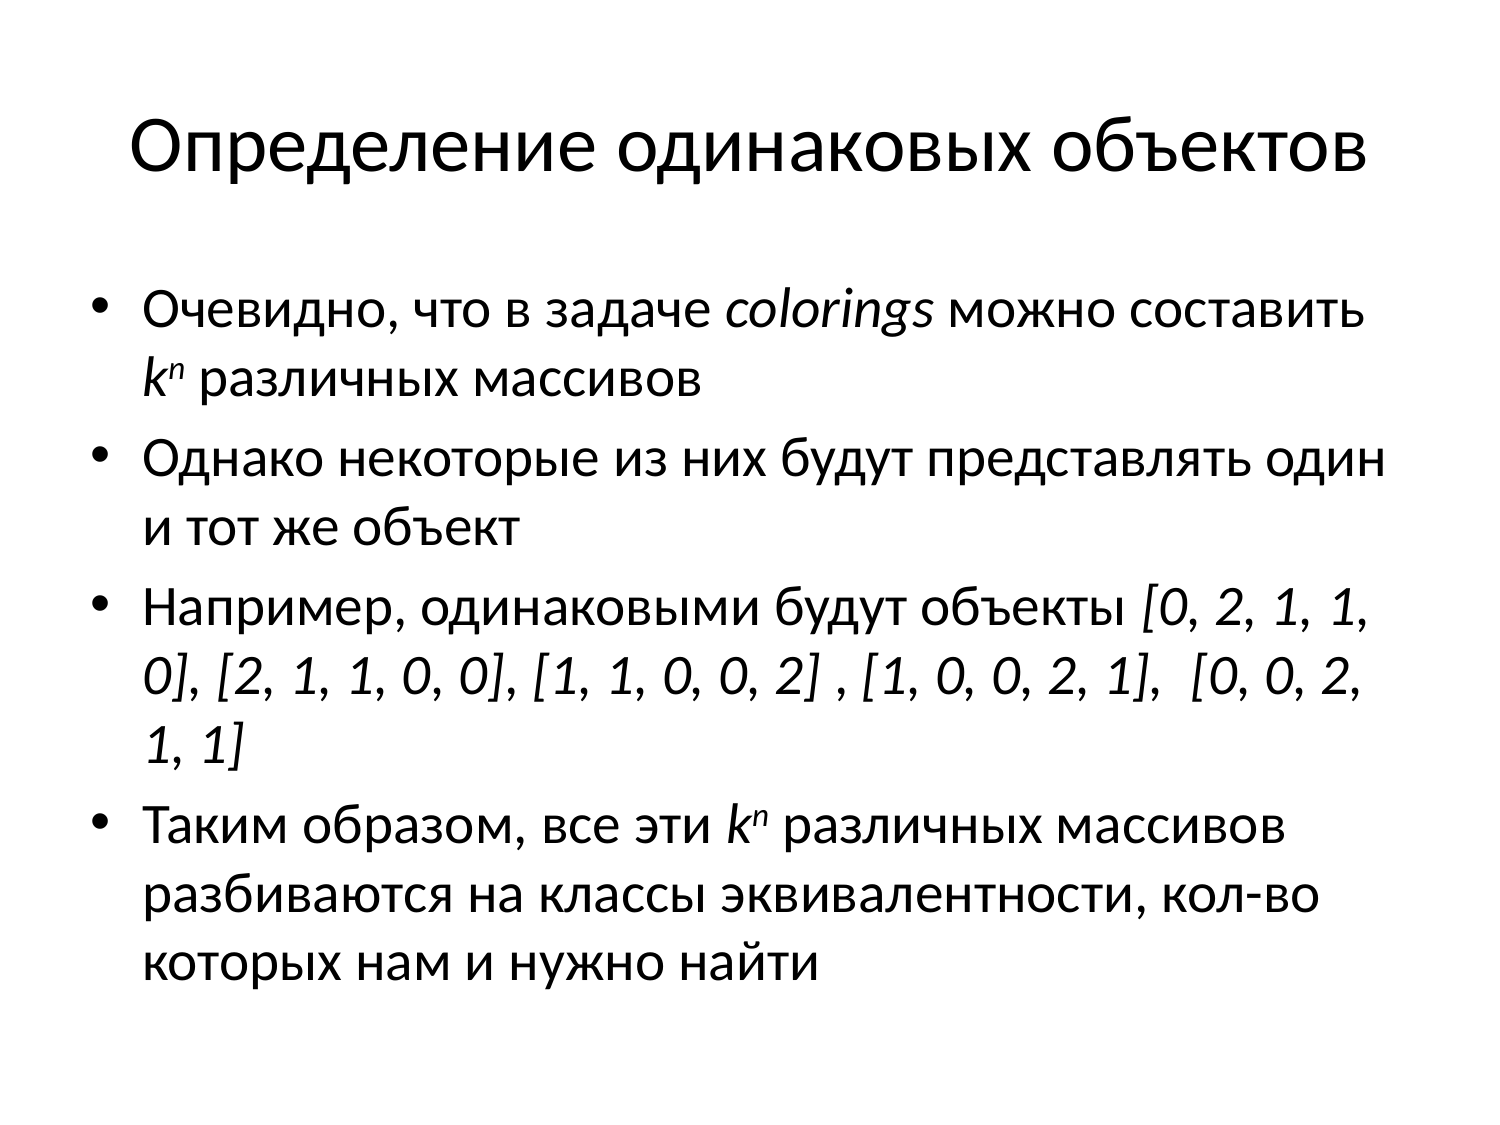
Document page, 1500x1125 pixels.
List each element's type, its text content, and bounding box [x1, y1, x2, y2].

title Определение одинаковых объектов [75, 45, 1425, 233]
list Очевидно, что в задаче colorings можно составить kn различных массивов Однако некоторые из них будут представлять один и тот же объект Например, одинаковыми будут объекты [0, 2, 1, 1, 0], [2, 1, 1, 0, 0], [1, 1, 0, 0, 2] , [1, 0, 0, 2, 1], [0, 0, 2, 1, 1] Таким образом, все эти kn различных массивов разбиваются на классы эквивалентности, кол-во которых нам и нужно найти [75, 262, 1425, 1005]
